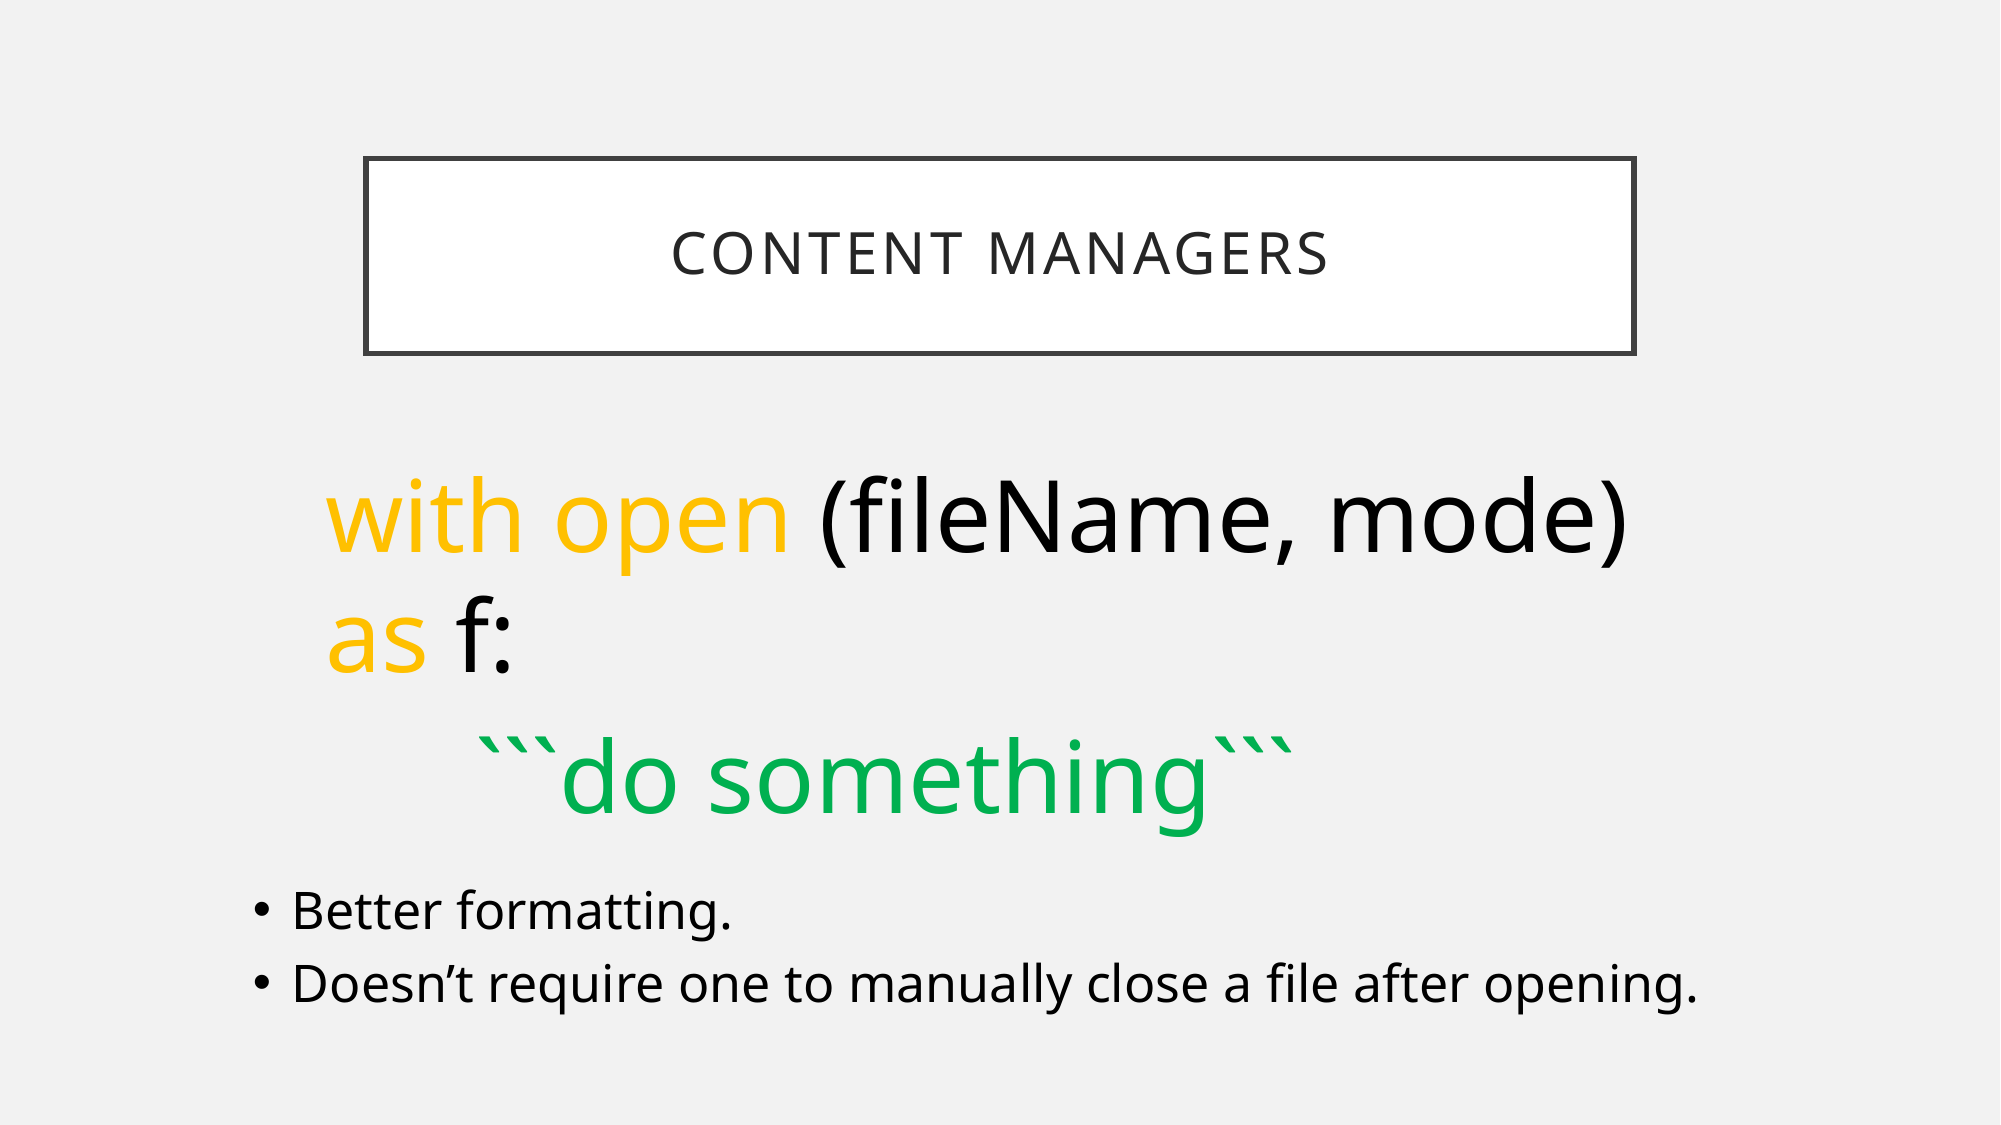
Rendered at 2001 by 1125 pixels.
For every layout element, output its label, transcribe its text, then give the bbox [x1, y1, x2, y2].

text_box [199, 717, 1801, 986]
title Content managers [363, 156, 1637, 356]
text_box with open (fileName, mode) as f: ```do something``` [310, 379, 1690, 717]
text_box Better formatting. Doesn’t require one to manually close a file after opening. [237, 850, 1839, 1041]
